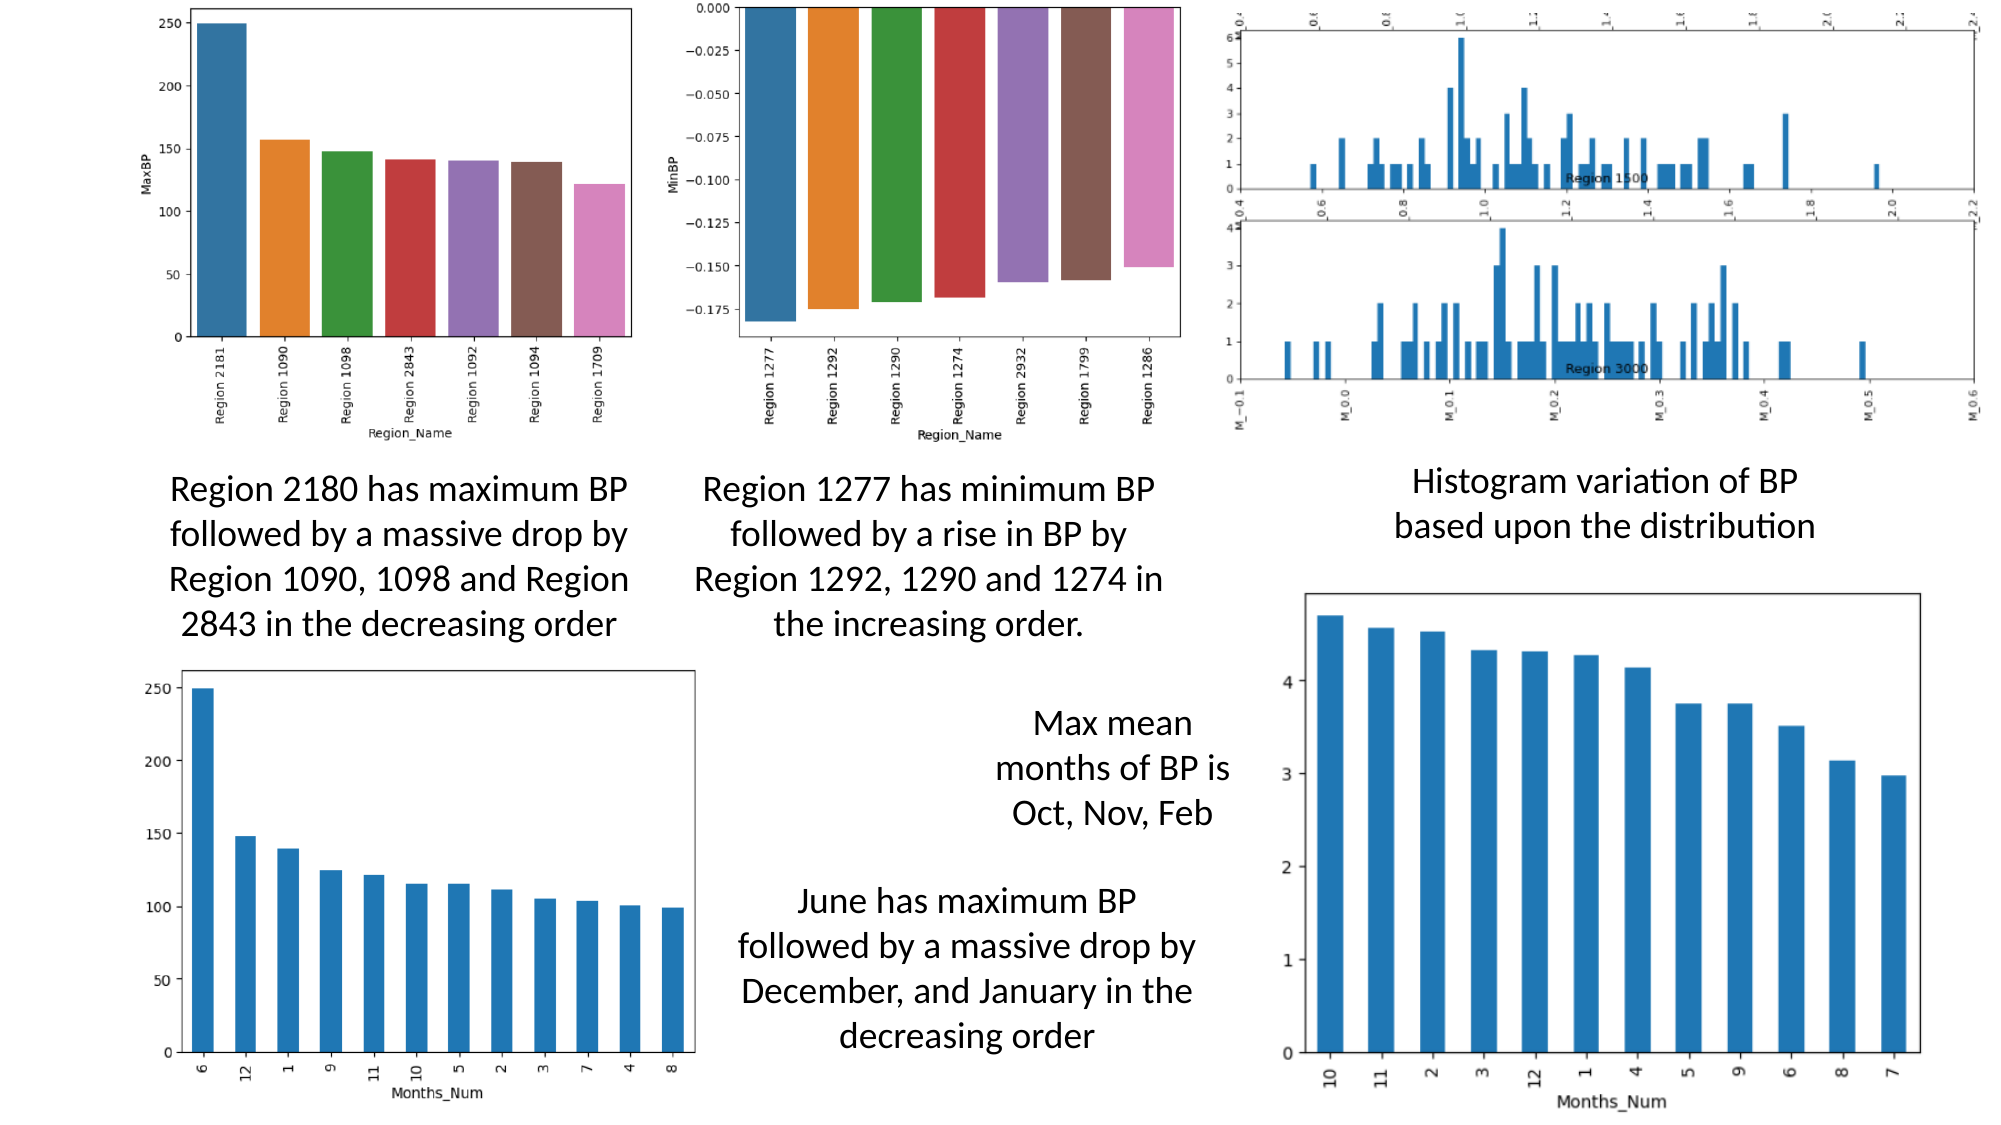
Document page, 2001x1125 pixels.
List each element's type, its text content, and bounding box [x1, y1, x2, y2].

text_box Region 1277 has minimum BP followed by a rise in BP by Region 1292, 1290 and 1274 in the increasing order. [667, 456, 1191, 652]
picture [137, 662, 718, 1110]
text_box Region 2180 has maximum BP followed by a massive drop by Region 1090, 1098 and Region 2843 in the decreasing order [137, 456, 662, 652]
picture [137, 0, 1191, 448]
text_box Max mean months of BP is Oct, Nov, Feb [956, 690, 1269, 841]
picture [1269, 582, 1942, 1125]
text_box June has maximum BP followed by a massive drop by December, and January in the decreasing order [718, 868, 1218, 1064]
picture [1210, 13, 2000, 435]
text_box Histogram variation of BP based upon the distribution [1368, 448, 1843, 554]
